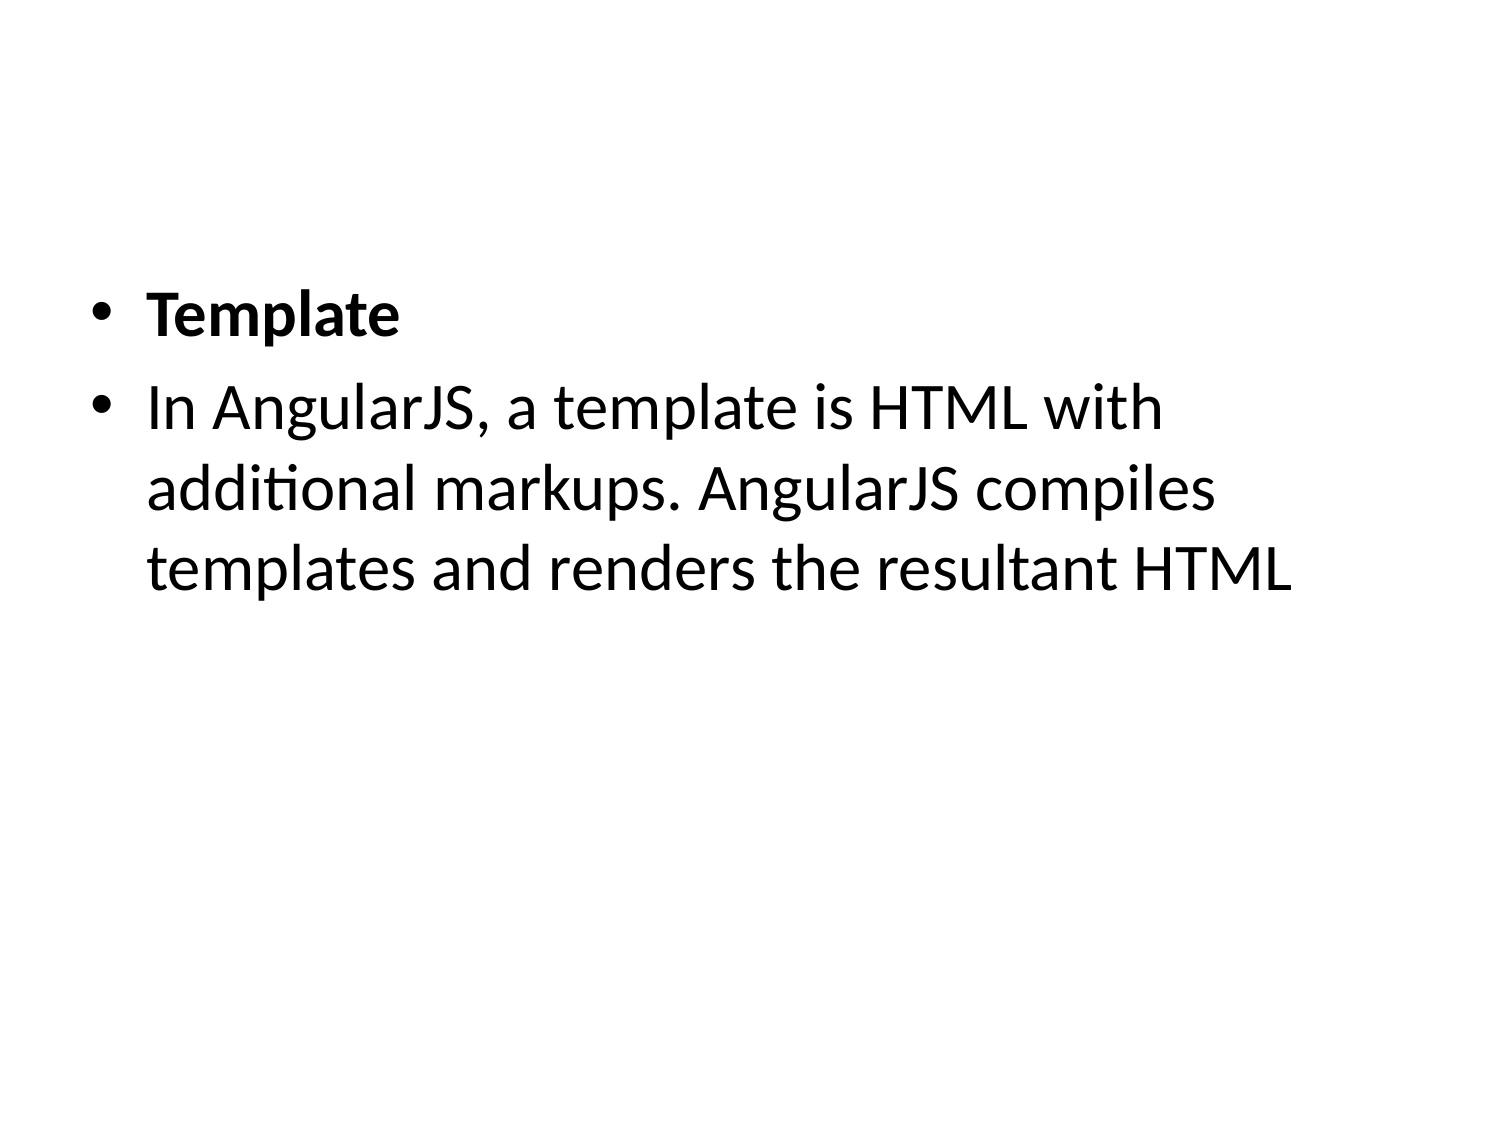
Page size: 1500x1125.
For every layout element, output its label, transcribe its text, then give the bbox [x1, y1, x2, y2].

list Template In AngularJS, a template is HTML with additional markups. AngularJS compiles templates and renders the resultant HTML [75, 262, 1425, 1005]
